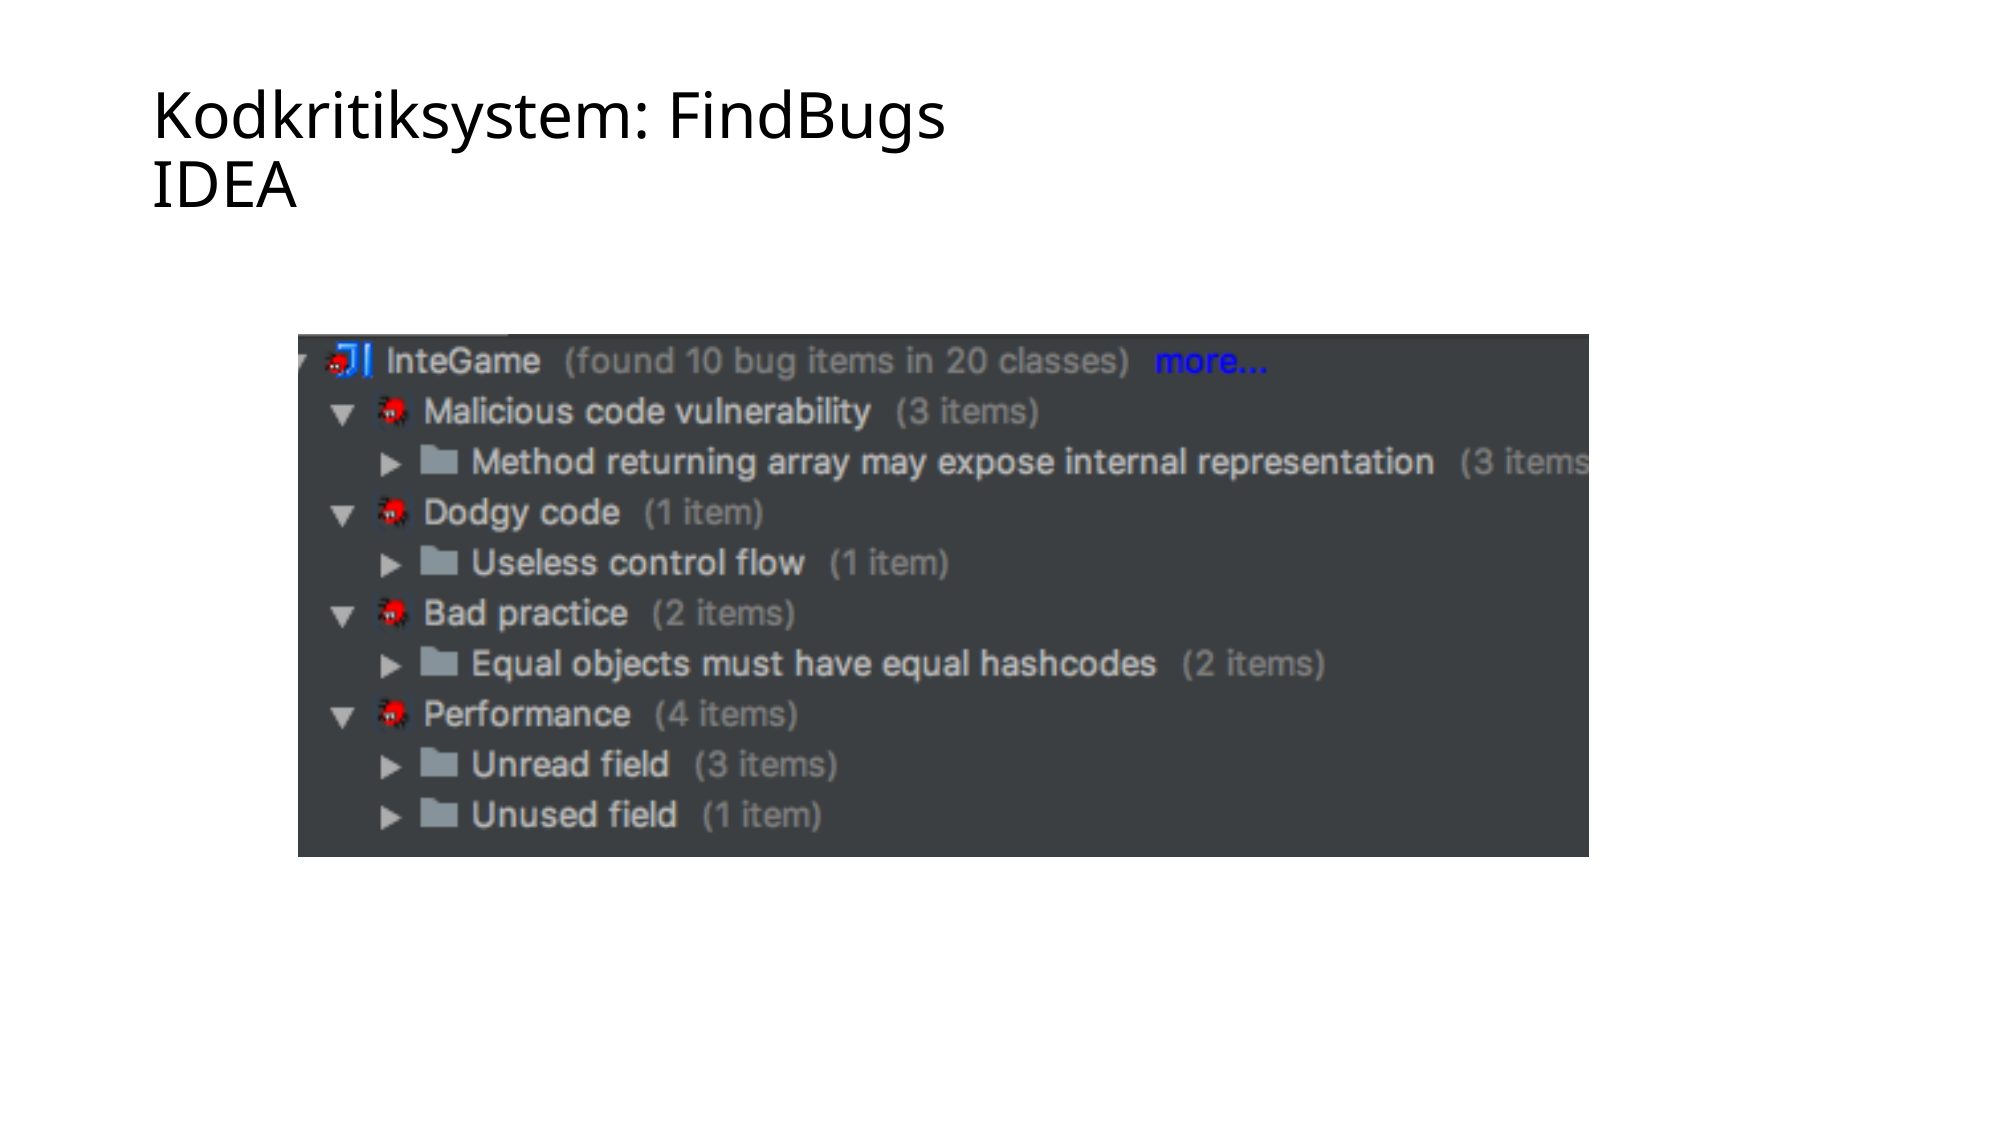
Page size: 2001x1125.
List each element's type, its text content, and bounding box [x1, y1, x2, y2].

picture [298, 334, 1590, 857]
title Kodkritiksystem: FindBugs IDEA [137, 75, 964, 229]
